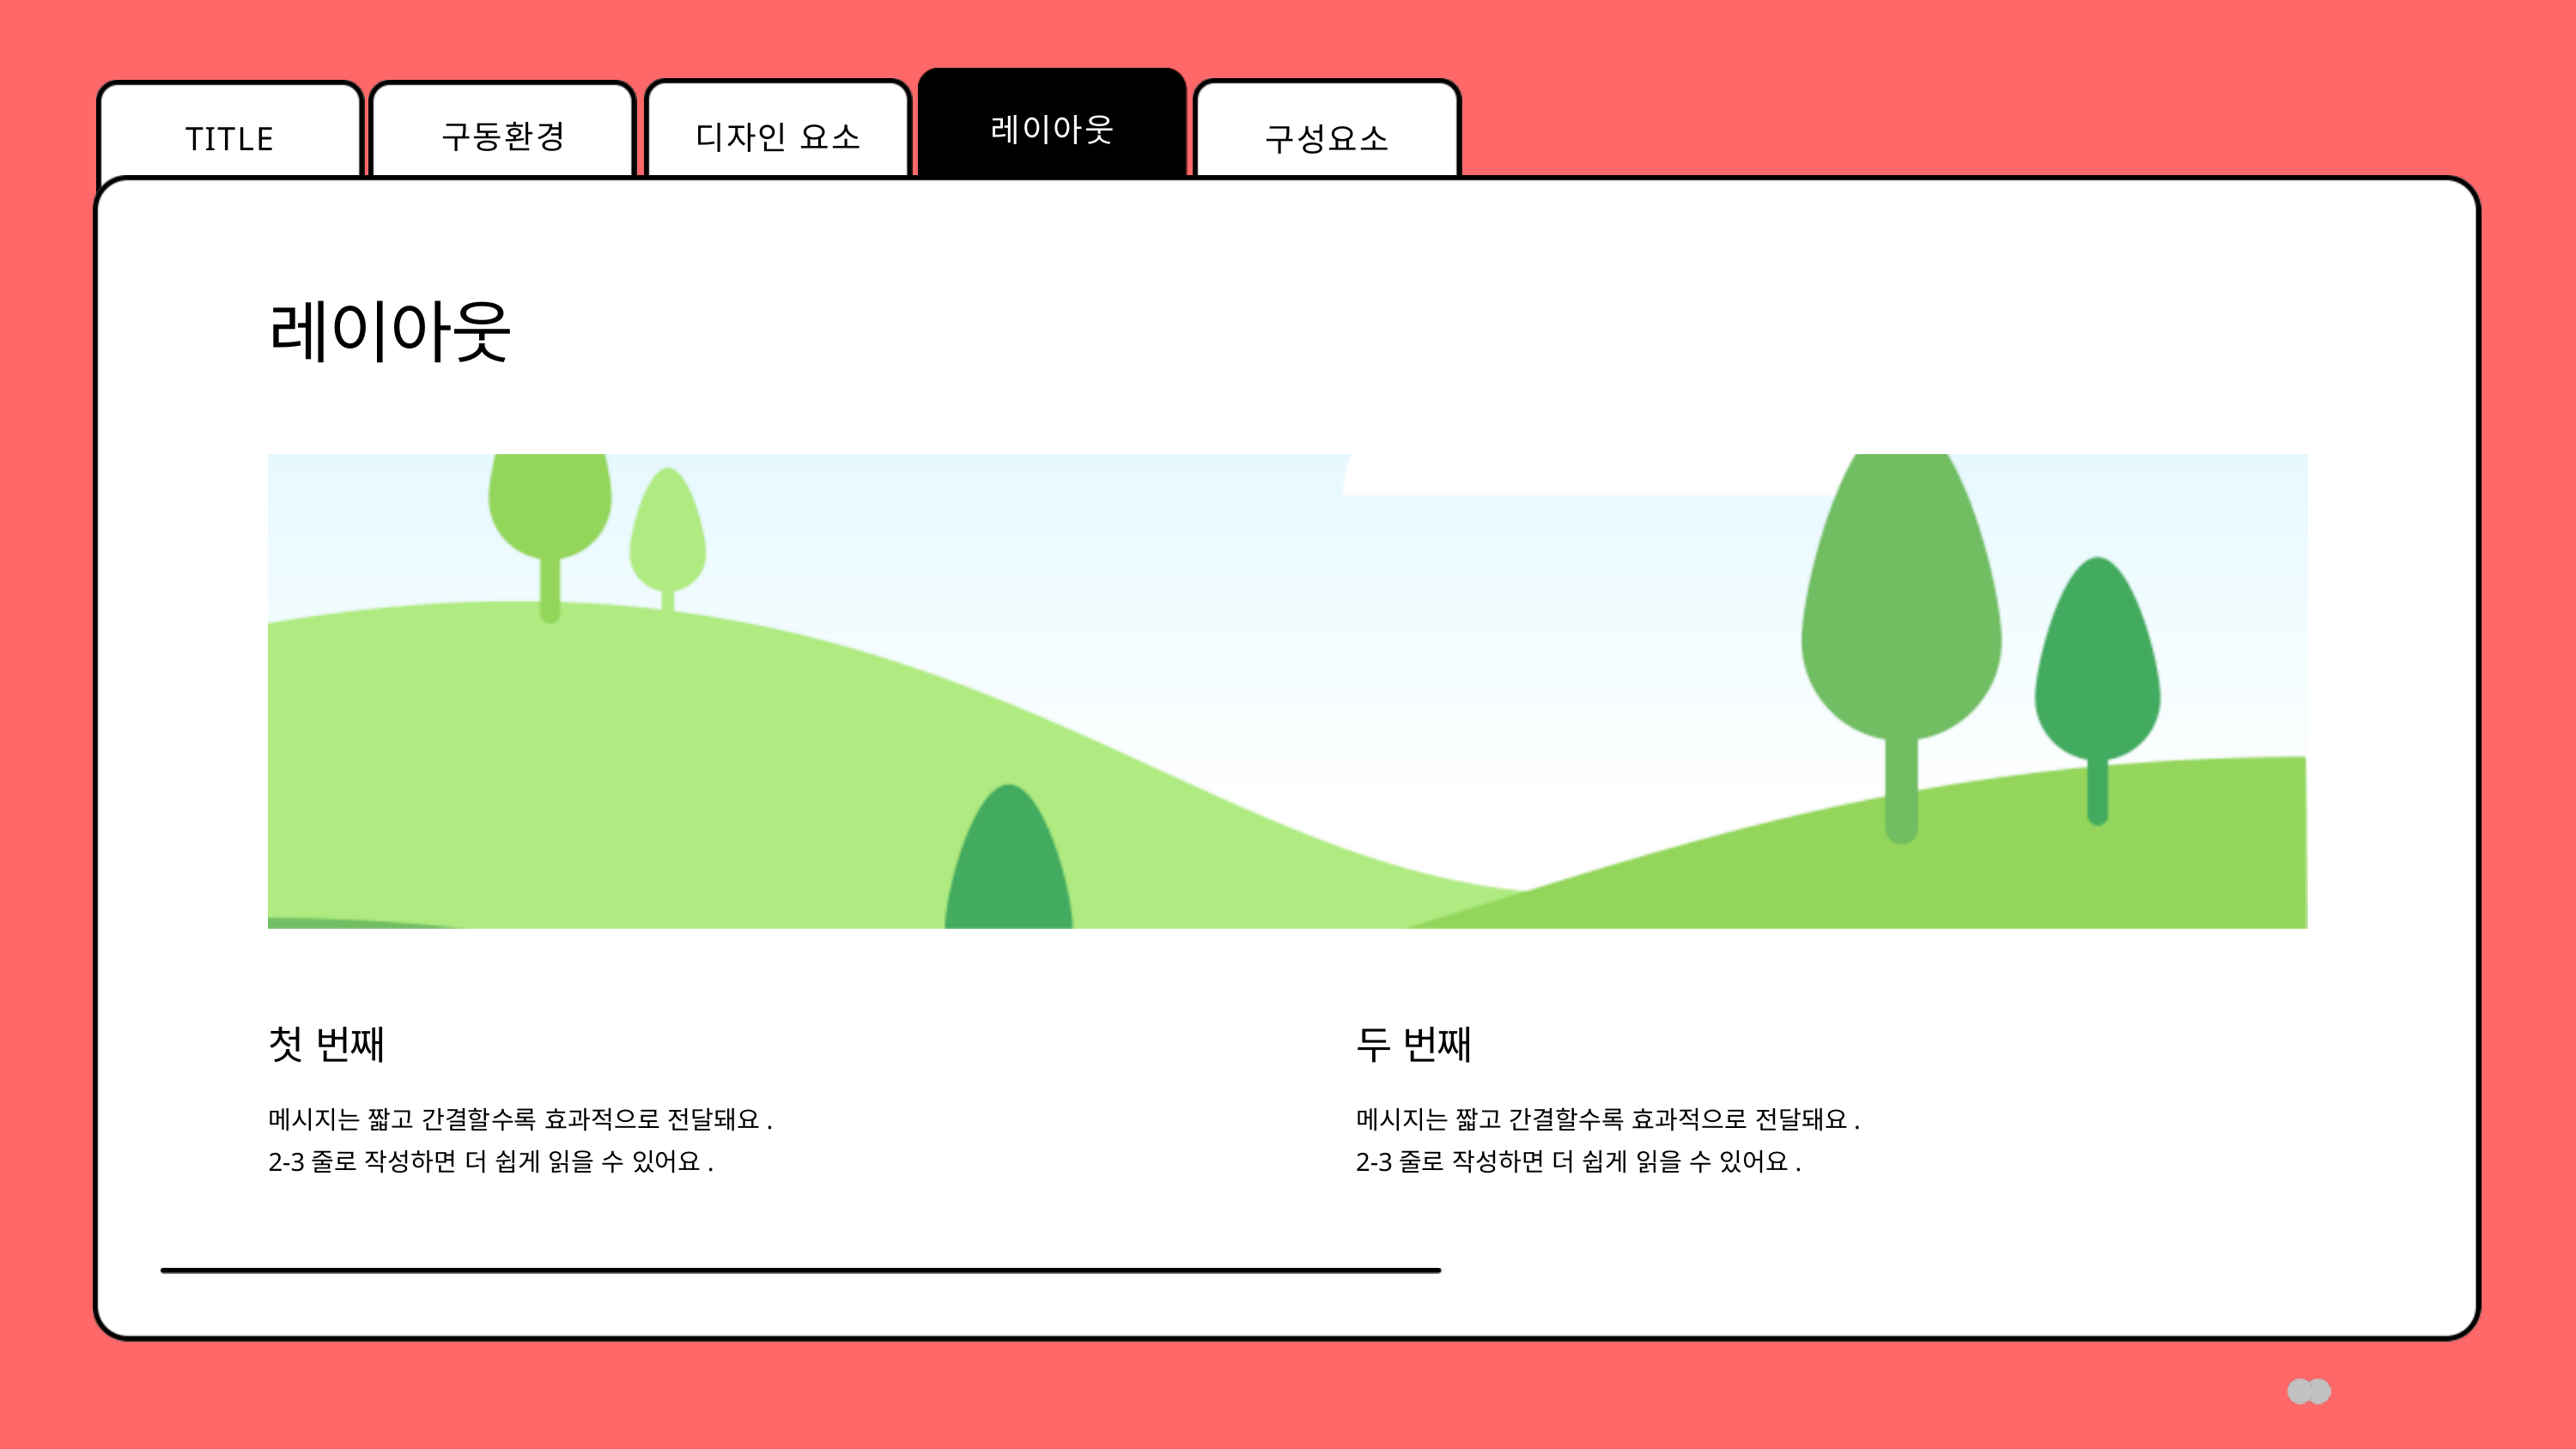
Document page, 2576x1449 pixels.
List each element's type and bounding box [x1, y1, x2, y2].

picture [92, 67, 2482, 1342]
picture [2287, 1378, 2331, 1404]
